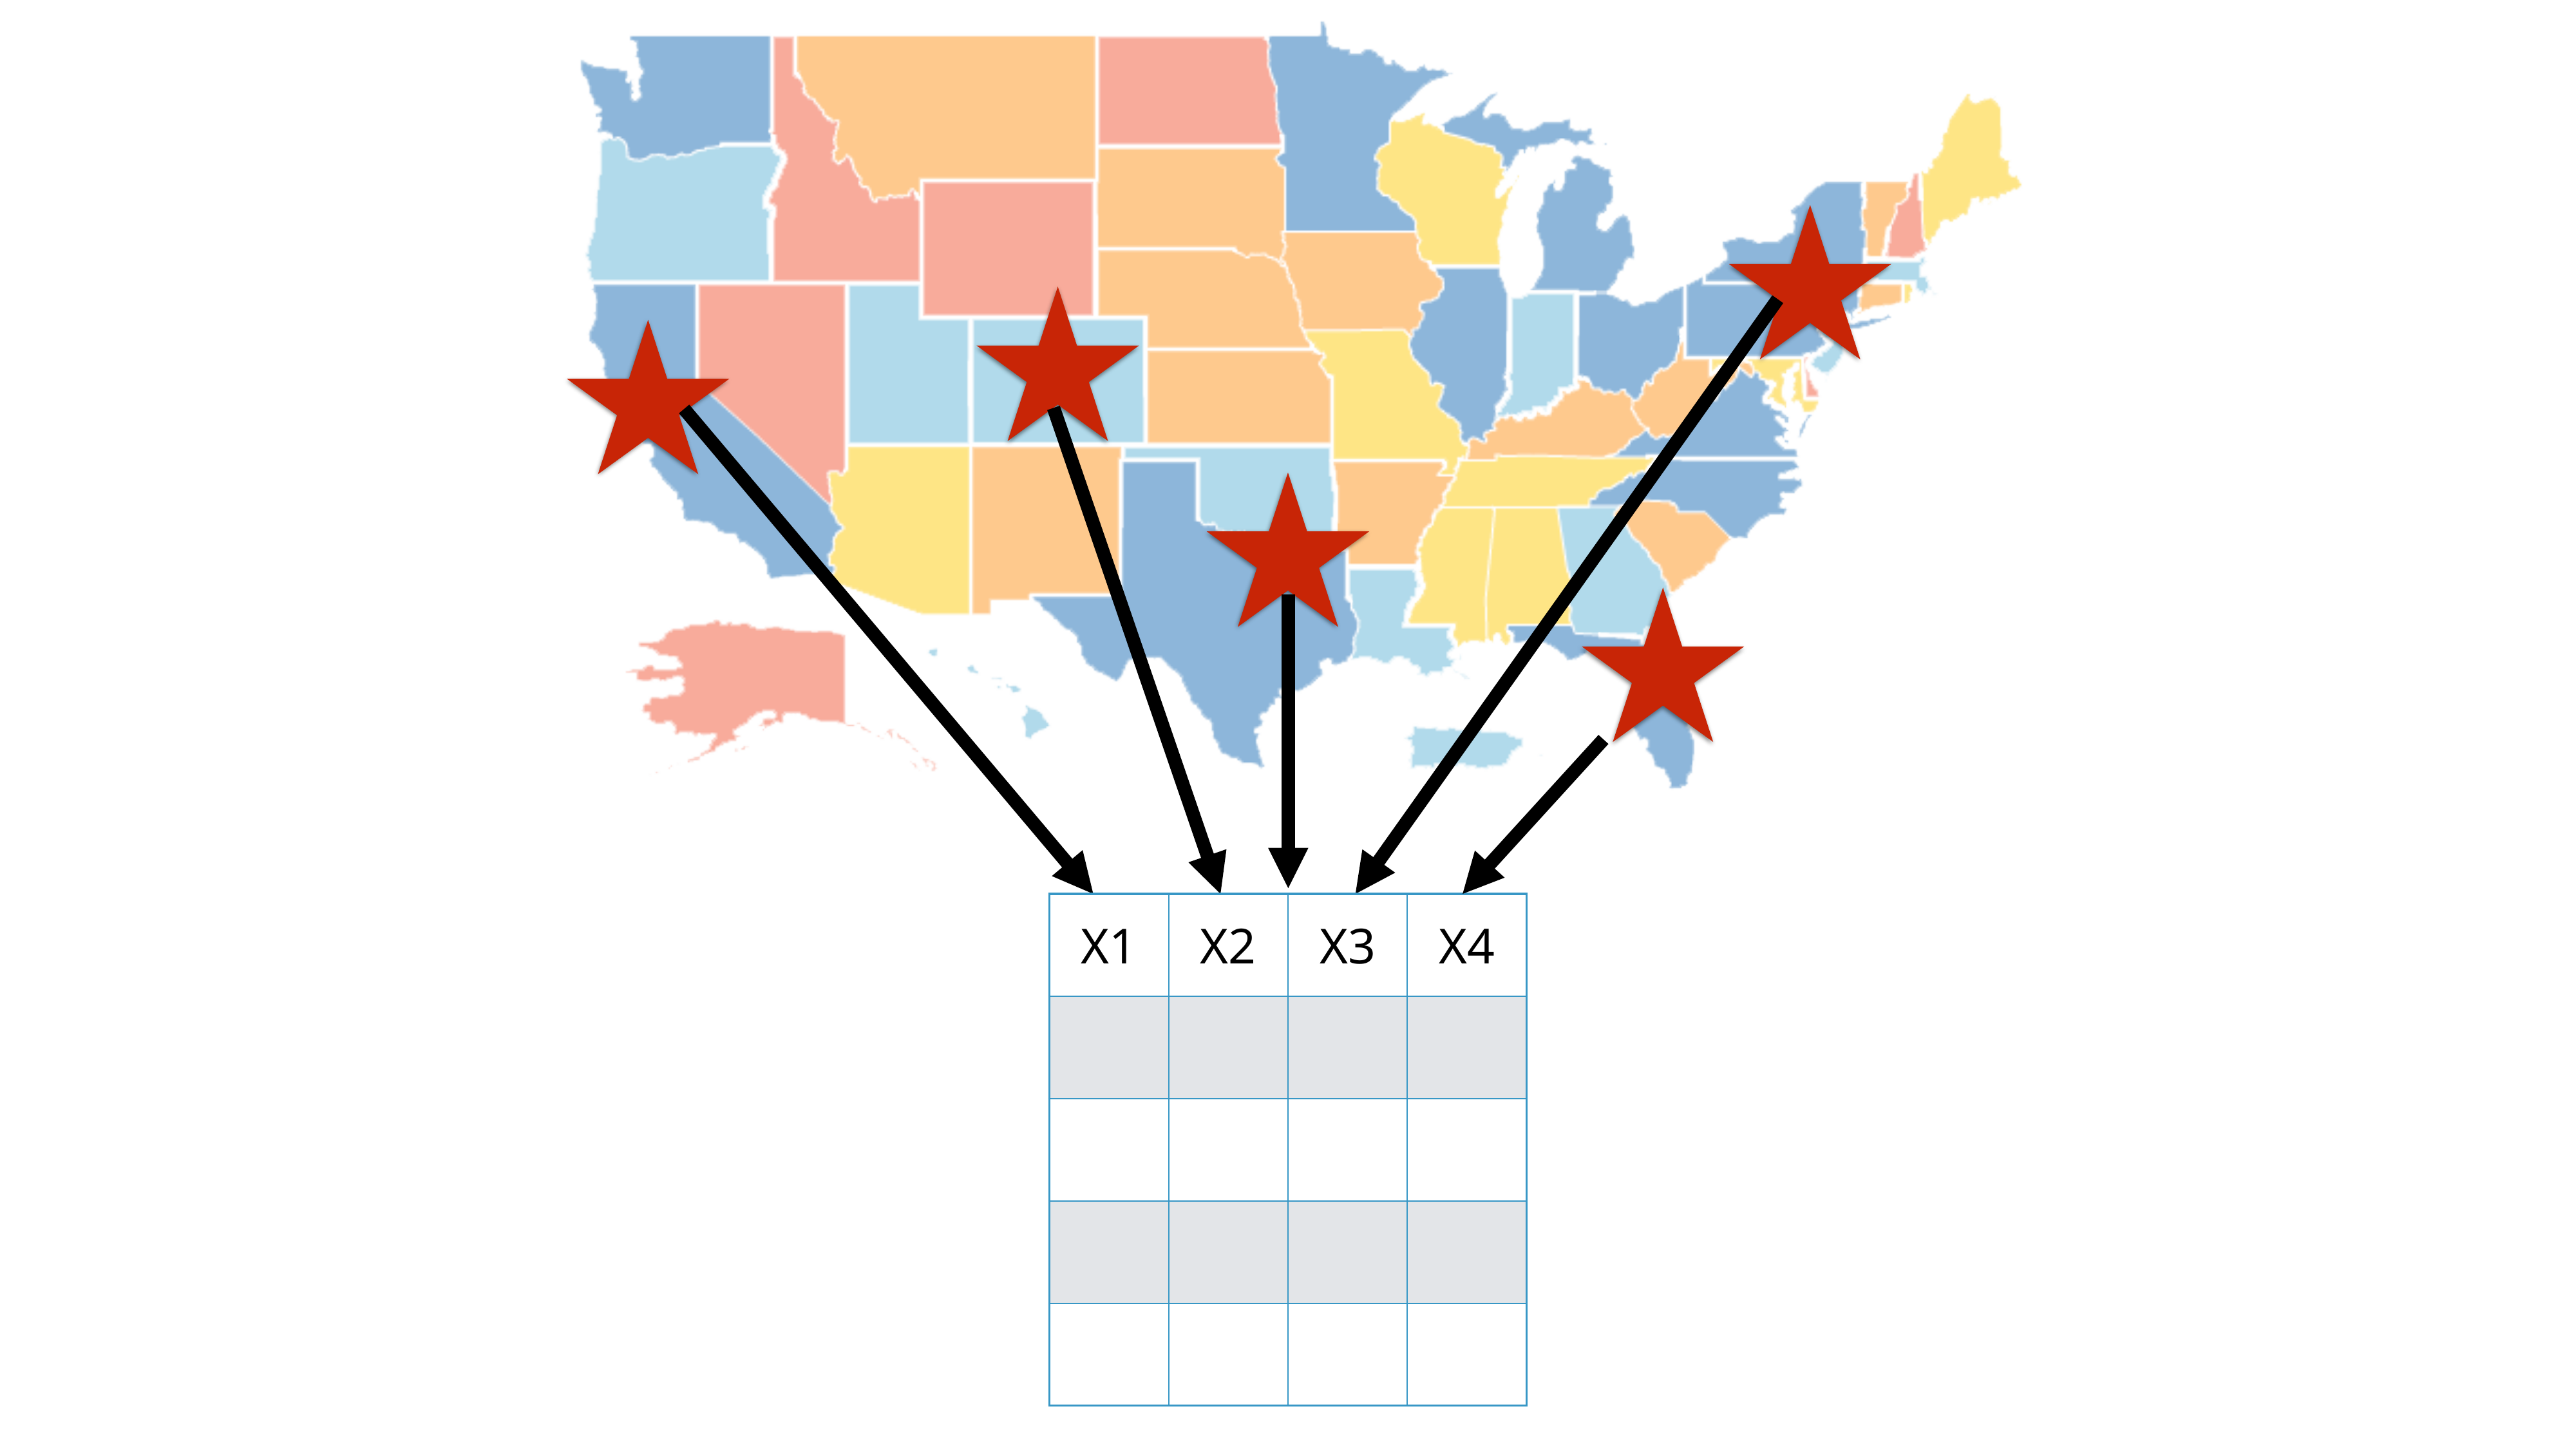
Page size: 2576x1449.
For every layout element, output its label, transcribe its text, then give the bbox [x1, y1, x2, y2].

table_cell [1408, 1099, 1526, 1200]
table_cell [1170, 1304, 1287, 1405]
table_header X1 [1050, 895, 1168, 996]
table_cell [1289, 997, 1406, 1098]
table_cell [1050, 1304, 1168, 1405]
text_box [1356, 824, 1406, 893]
picture [511, 15, 2065, 819]
table_cell [1170, 1099, 1287, 1200]
table_header X4 [1408, 895, 1526, 996]
text_box [1284, 824, 1293, 889]
table_cell [1050, 997, 1168, 1098]
table_header X2 [1170, 895, 1287, 996]
text_box [1463, 824, 1527, 894]
table_cell [1289, 1202, 1406, 1303]
table_cell [1408, 997, 1526, 1098]
table_cell [1408, 1304, 1526, 1405]
table_header X3 [1289, 895, 1406, 996]
table_cell [1050, 1099, 1168, 1200]
text_box [1034, 824, 1094, 893]
table_cell [1170, 1202, 1287, 1303]
text_box [1196, 824, 1222, 893]
table_cell [1289, 1304, 1406, 1405]
table_cell [1170, 997, 1287, 1098]
table_cell [1289, 1099, 1406, 1200]
table_cell [1408, 1202, 1526, 1303]
table_cell [1050, 1202, 1168, 1303]
